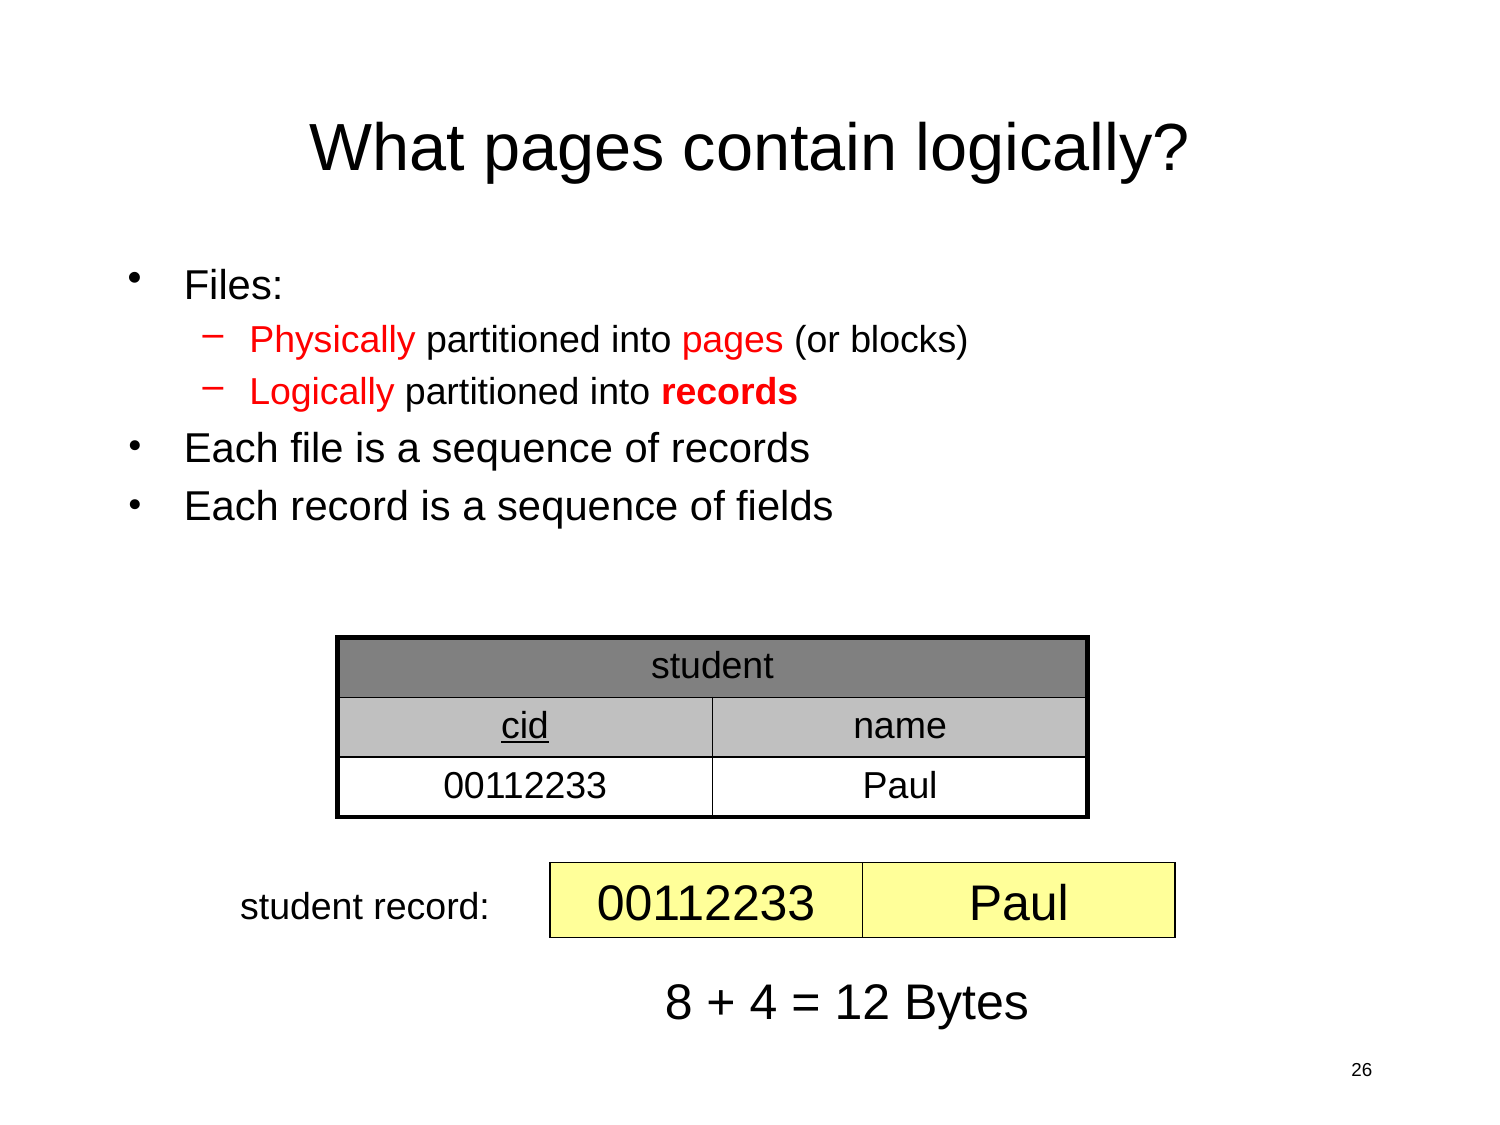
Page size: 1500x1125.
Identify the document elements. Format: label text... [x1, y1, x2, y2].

table_cell name [713, 698, 1085, 756]
table_header student [340, 640, 1085, 697]
table_cell 00112233 [340, 758, 712, 815]
list Files: Physically partitioned into pages (or blocks) Logically partitioned into records Each file is a sequence of records Each record is a sequence of fields [112, 249, 1388, 1025]
table_cell cid [340, 698, 712, 756]
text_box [224, 862, 1176, 1038]
slide_number 26 [1074, 1049, 1388, 1101]
table_cell Paul [713, 758, 1085, 815]
title What pages contain logically? [112, 50, 1388, 238]
